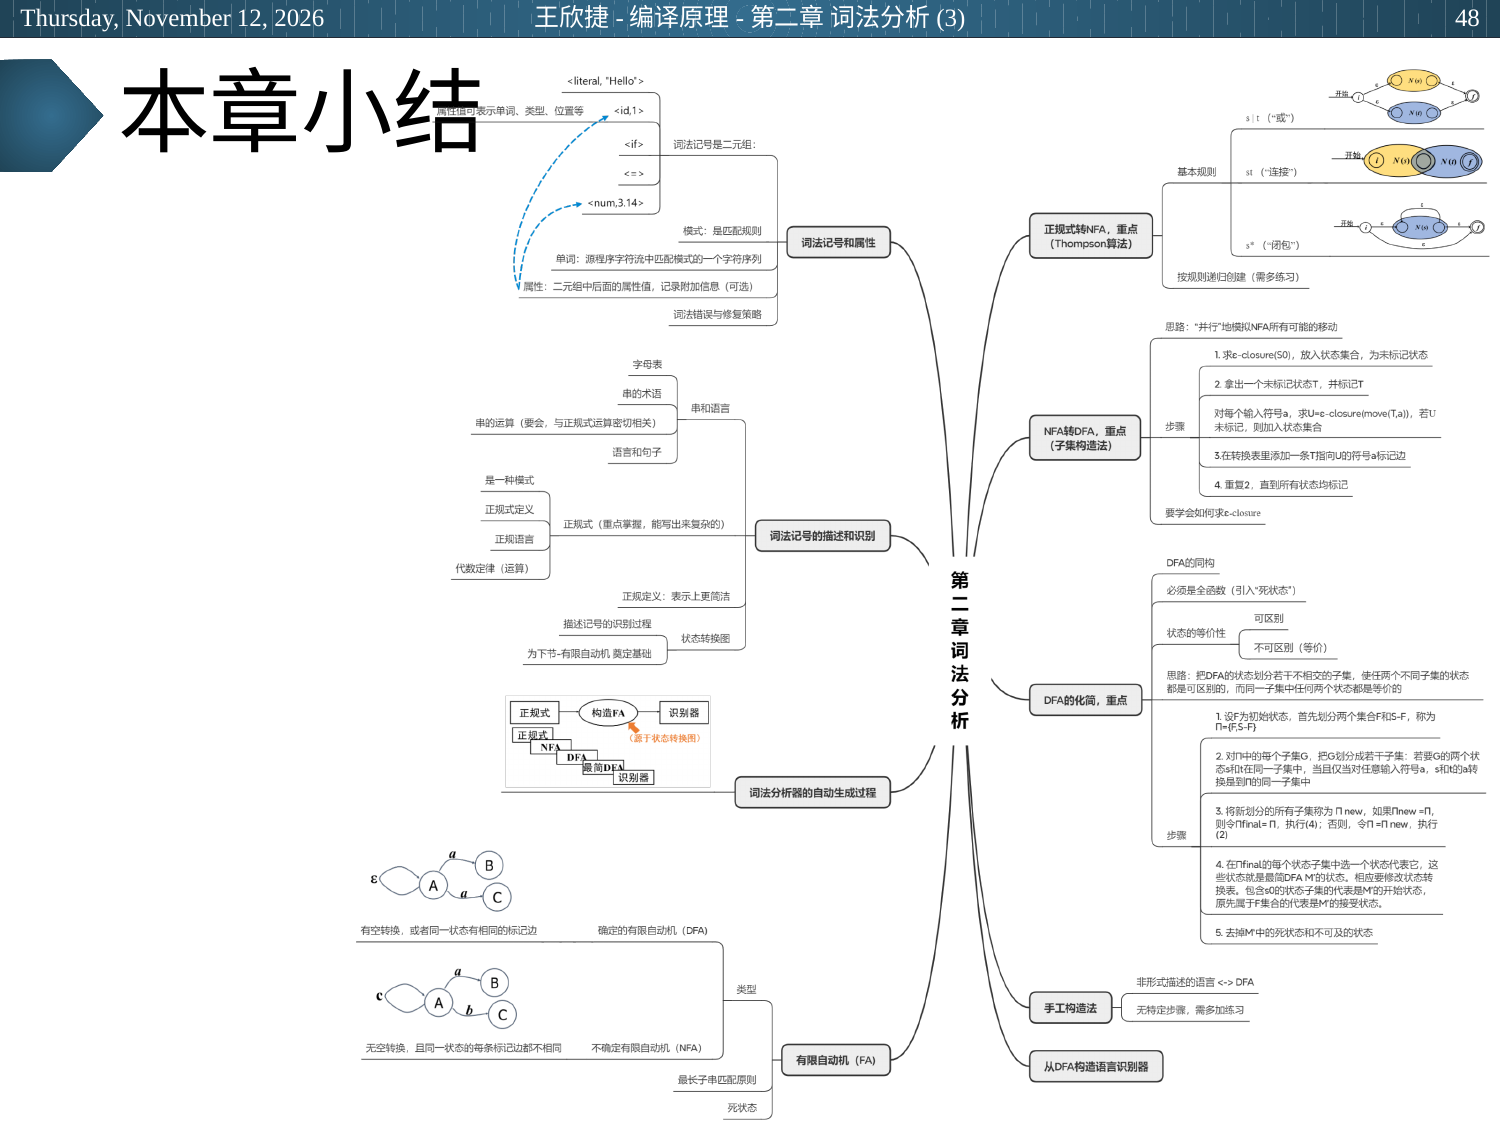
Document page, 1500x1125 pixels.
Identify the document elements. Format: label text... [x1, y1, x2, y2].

footer 王欣捷-编译原理-第二章 词法分析(3) [496, 1, 1004, 32]
title 本章小结 [103, 37, 1397, 194]
slide_number 48 [1157, 1, 1495, 32]
picture [318, 48, 1500, 1125]
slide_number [5, 1, 344, 32]
